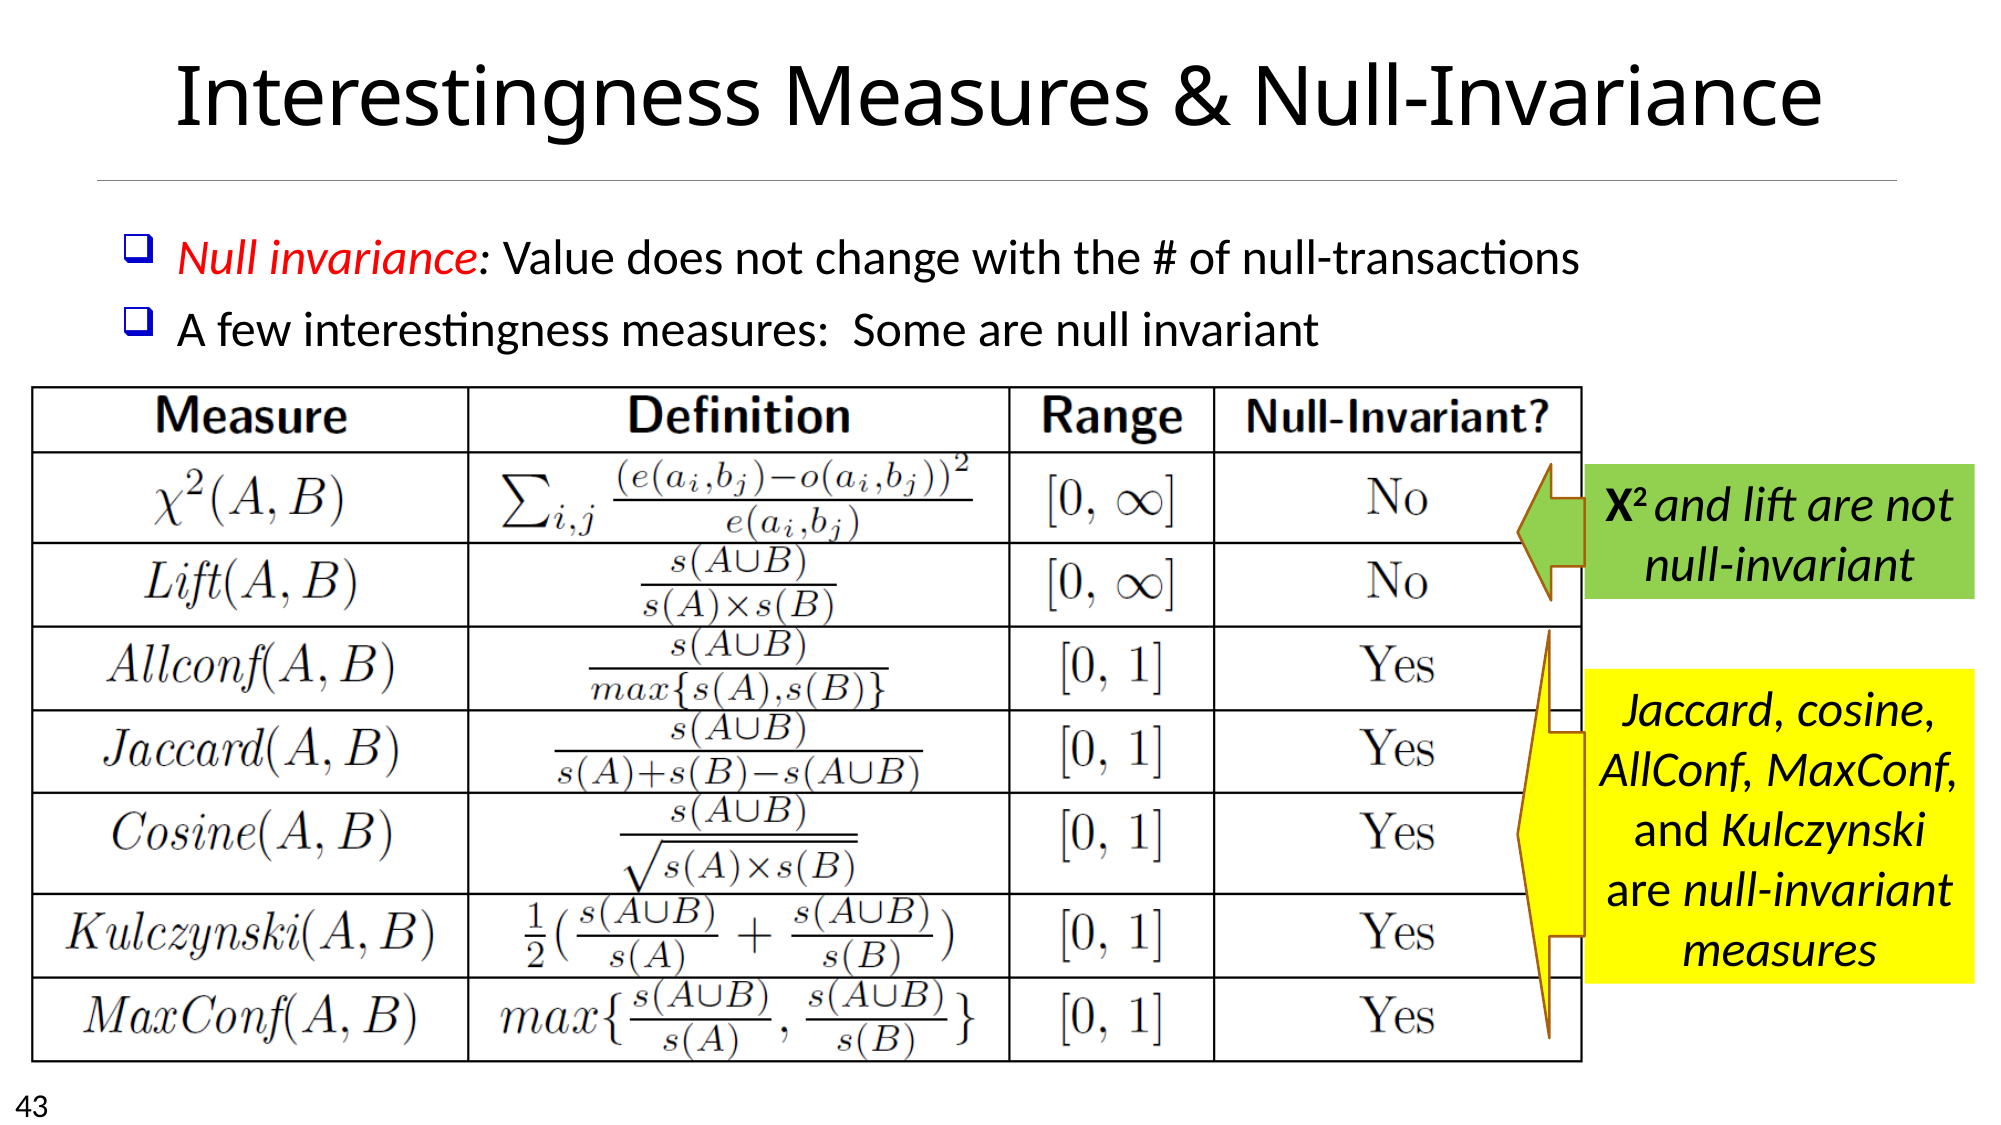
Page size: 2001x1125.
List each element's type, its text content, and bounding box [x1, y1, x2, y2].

text_box Χ2 and lift are not null-invariant [1595, 464, 1975, 599]
title Interestingness Measures & Null-Invariance [0, 50, 2000, 150]
list Null invariance: Value does not change with the # of null-transactions A few interestingness measures: Some are null invariant [105, 216, 1721, 367]
text_box Jaccard, cosine, AllConf, MaxConf, and Kulczynski are null-invariant measures [1595, 668, 1975, 984]
picture [28, 384, 1586, 1065]
